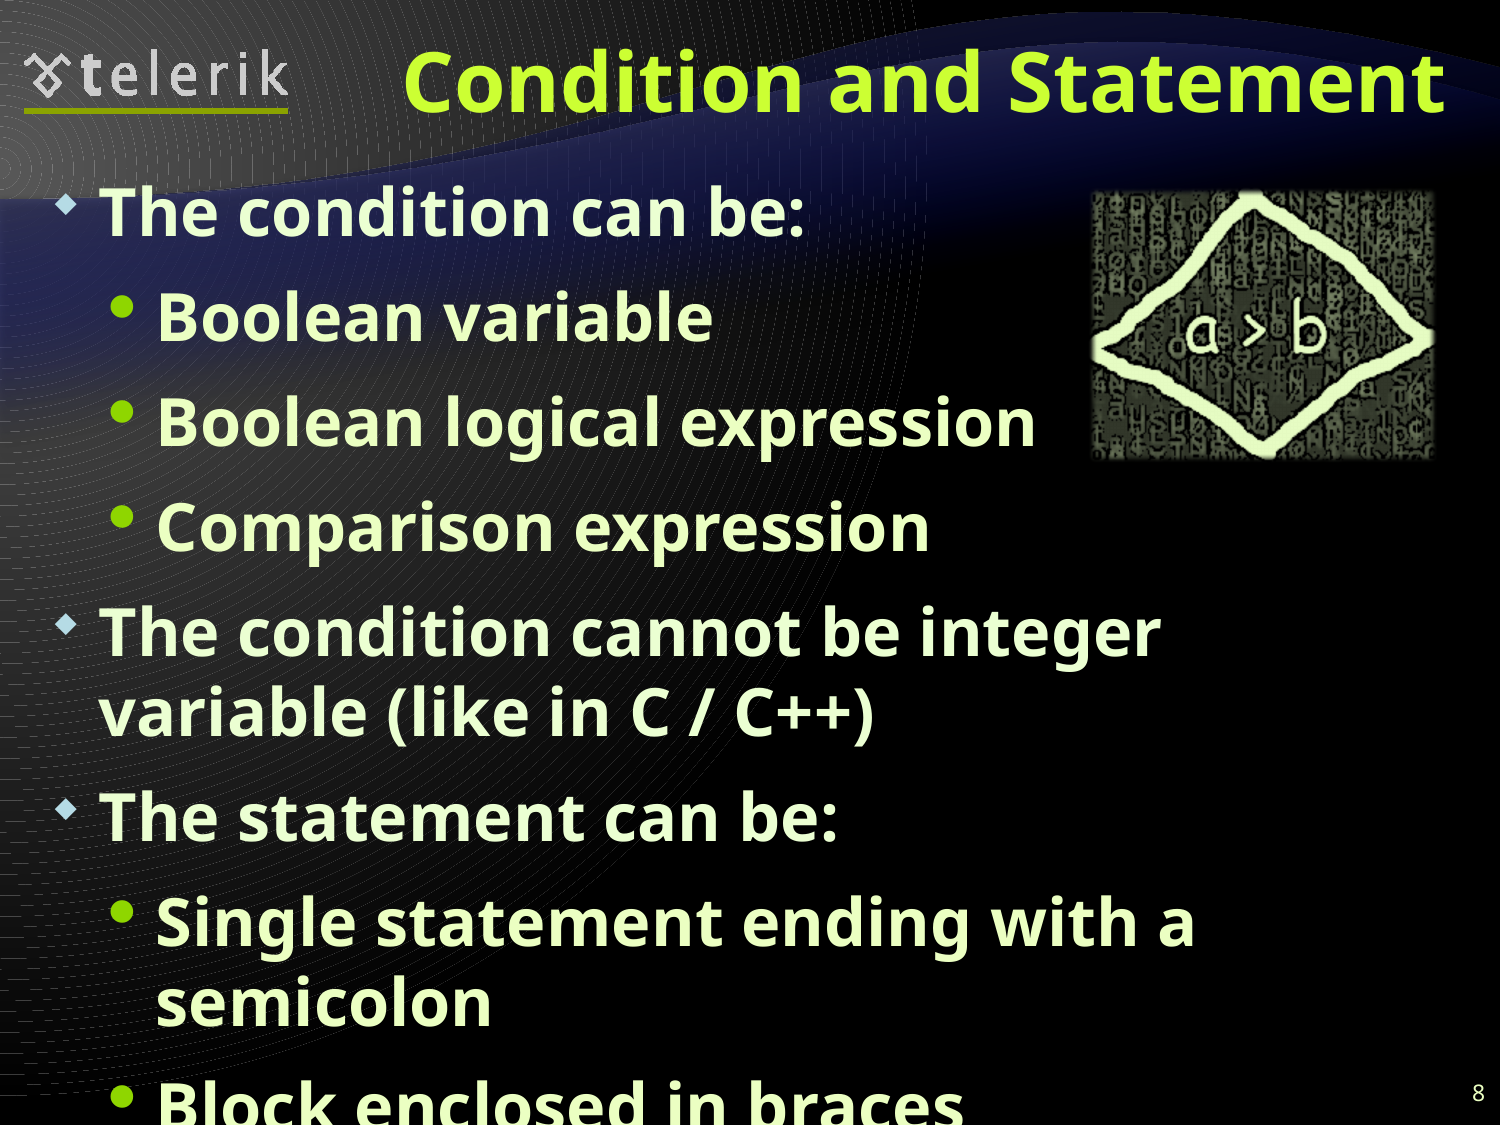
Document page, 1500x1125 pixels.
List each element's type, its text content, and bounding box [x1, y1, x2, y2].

picture [24, 49, 288, 114]
picture [1088, 187, 1438, 463]
slide_number 8 [1425, 1074, 1500, 1113]
title Condition and Statement [300, 12, 1463, 162]
list The condition can be: Boolean variable Boolean logical expression Comparison expression The condition cannot be integer variable (like in C / C++) The statement can be: Single statement ending with a semicolon Block enclosed in braces [37, 162, 1463, 1088]
